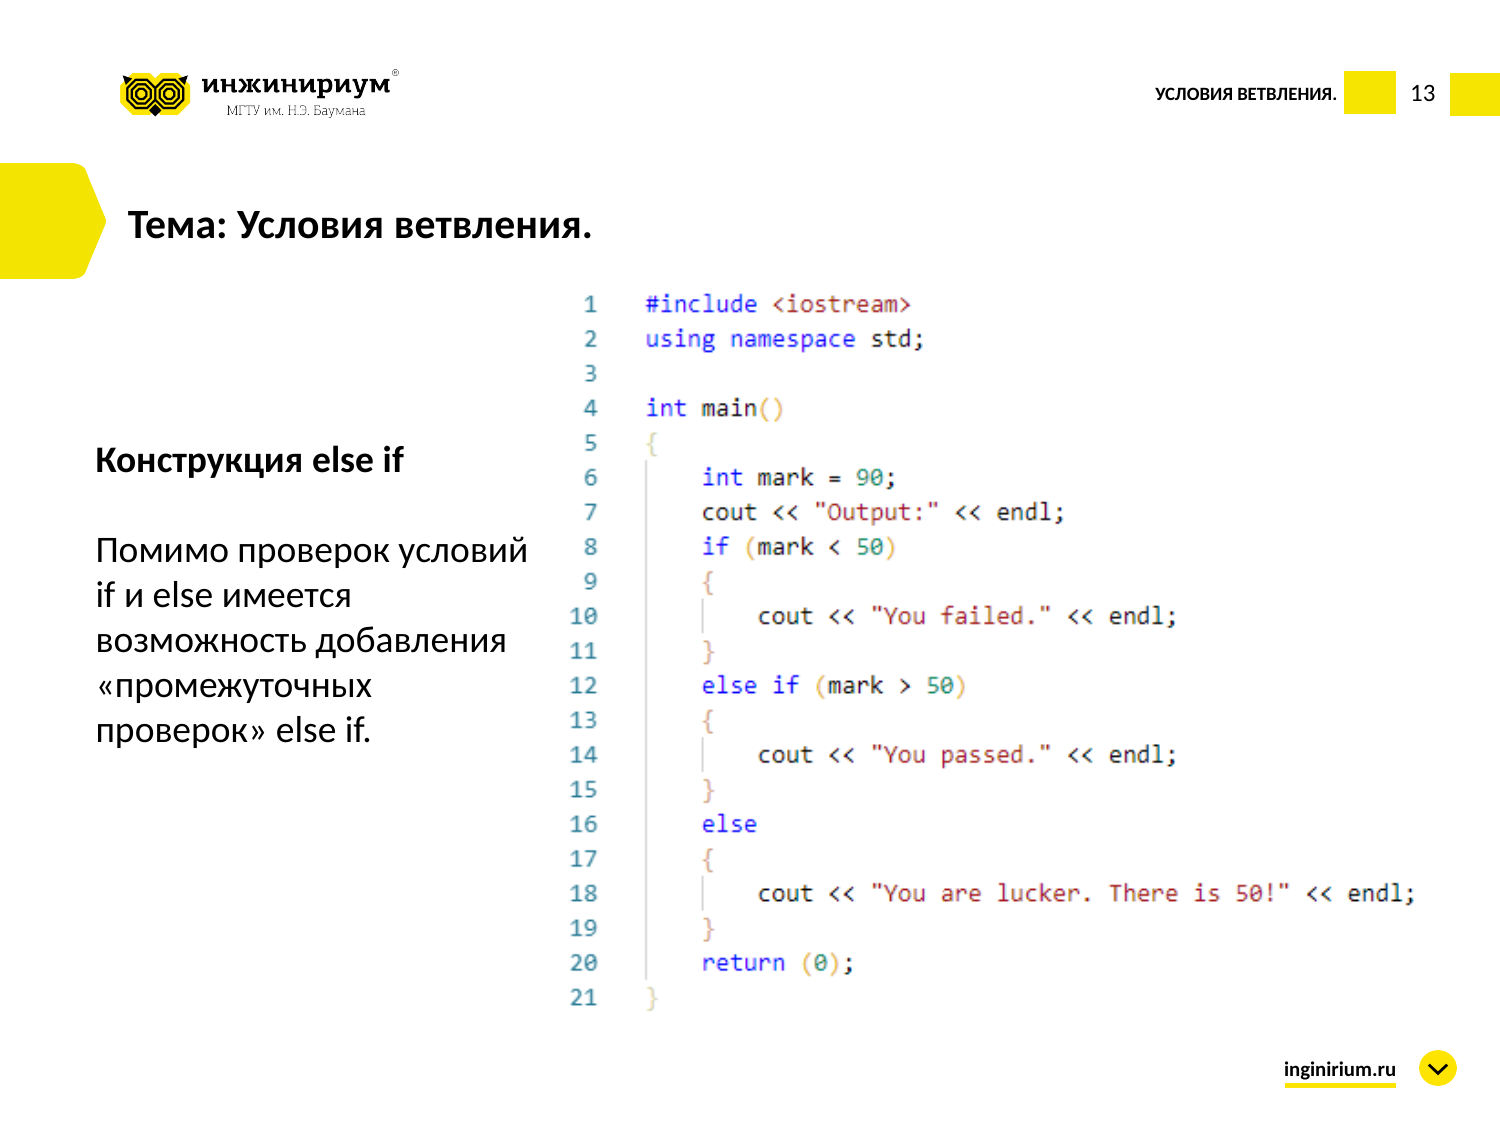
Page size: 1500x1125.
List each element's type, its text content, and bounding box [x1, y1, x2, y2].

text_box inginirium.ru [1263, 1047, 1412, 1088]
picture [1284, 1083, 1396, 1088]
text_box 13 [1395, 68, 1457, 114]
picture [1449, 73, 1500, 116]
picture [1419, 1049, 1457, 1086]
text_box УСЛОВИЯ ВЕТВЛЕНИЯ. [725, 74, 1353, 135]
text_box Конструкция else if Помимо проверок условий if и else имеется возможность добавления «промежуточных проверок» else if. [80, 427, 553, 777]
picture [1344, 71, 1396, 115]
text_box [80, 777, 1404, 1051]
picture [558, 287, 1431, 1024]
text_box Тема: Условия ветвления. [113, 189, 1353, 255]
text_box [80, 278, 1404, 427]
picture [0, 163, 106, 279]
picture [120, 68, 399, 119]
